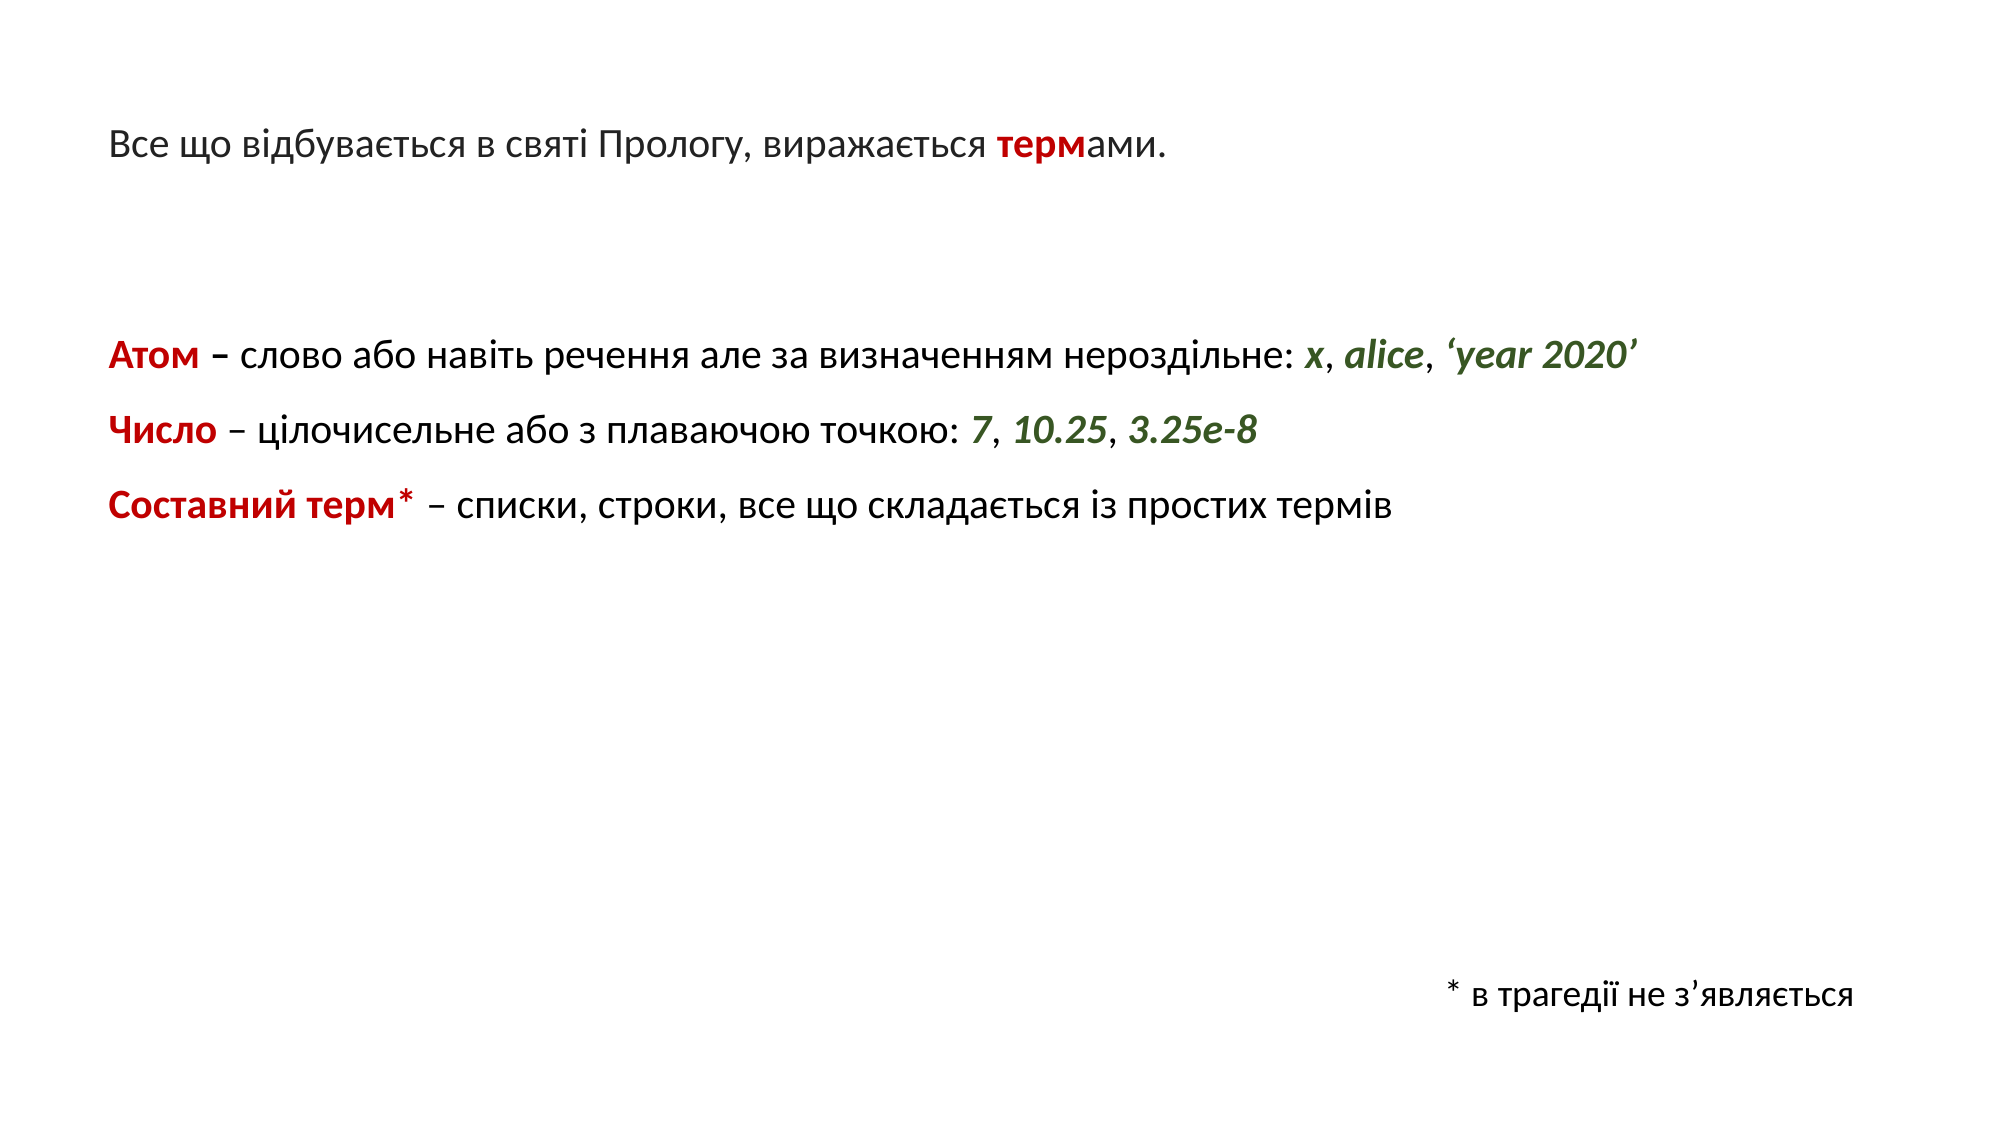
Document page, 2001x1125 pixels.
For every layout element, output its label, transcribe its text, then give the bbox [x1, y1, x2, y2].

text_box * в трагедії не з’являється [1429, 961, 1870, 1022]
text_box Атом – слово або навіть речення але за визначенням нероздільне: x, alice, ‘year 2020’ Число – цілочисельне або з плаваючою точкою: 7, 10.25, 3.25e-8 Составний терм* – списки, строки, все що складається із простих термів [93, 294, 1837, 535]
text_box Все що відбувається в святі Прологу, виражається термами. [93, 83, 1837, 174]
